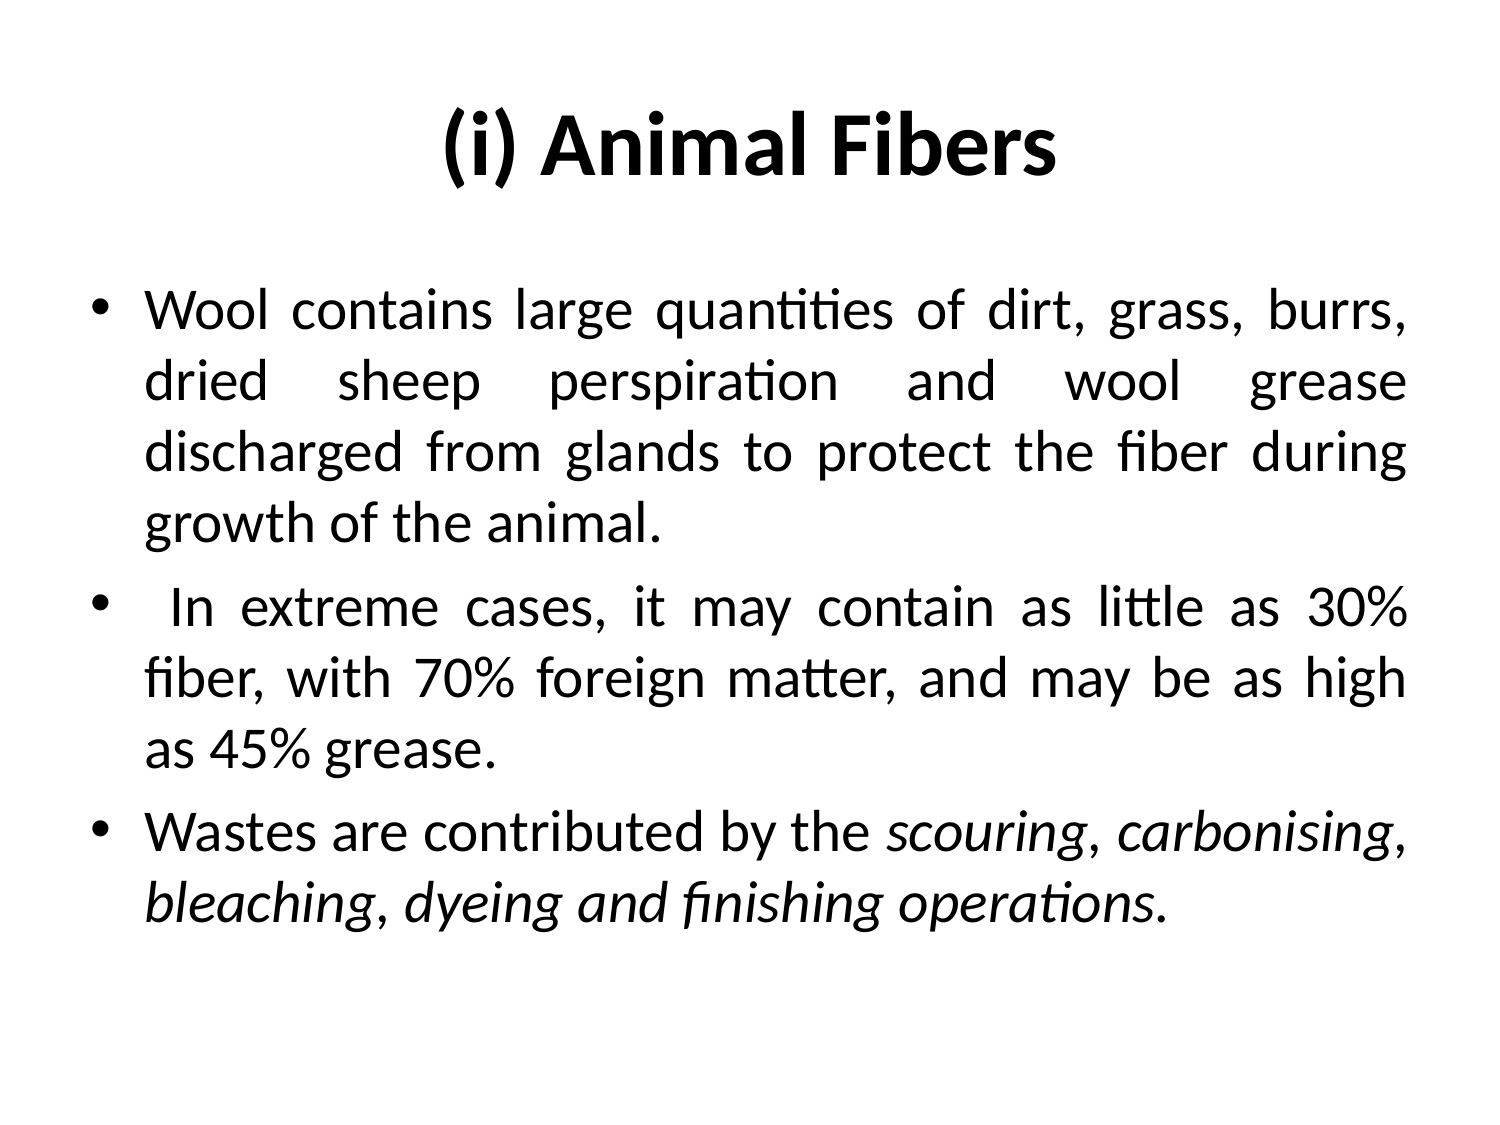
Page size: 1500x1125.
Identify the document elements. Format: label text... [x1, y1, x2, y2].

list Wool contains large quantities of dirt, grass, burrs, dried sheep perspiration and wool grease discharged from glands to protect the fiber during growth of the animal. In extreme cases, it may contain as little as 30% fiber, with 70% foreign matter, and may be as high as 45% grease. Wastes are contributed by the scouring, carbonising, bleaching, dyeing and finishing operations. [75, 262, 1425, 1005]
title (i) Animal Fibers [75, 45, 1425, 233]
